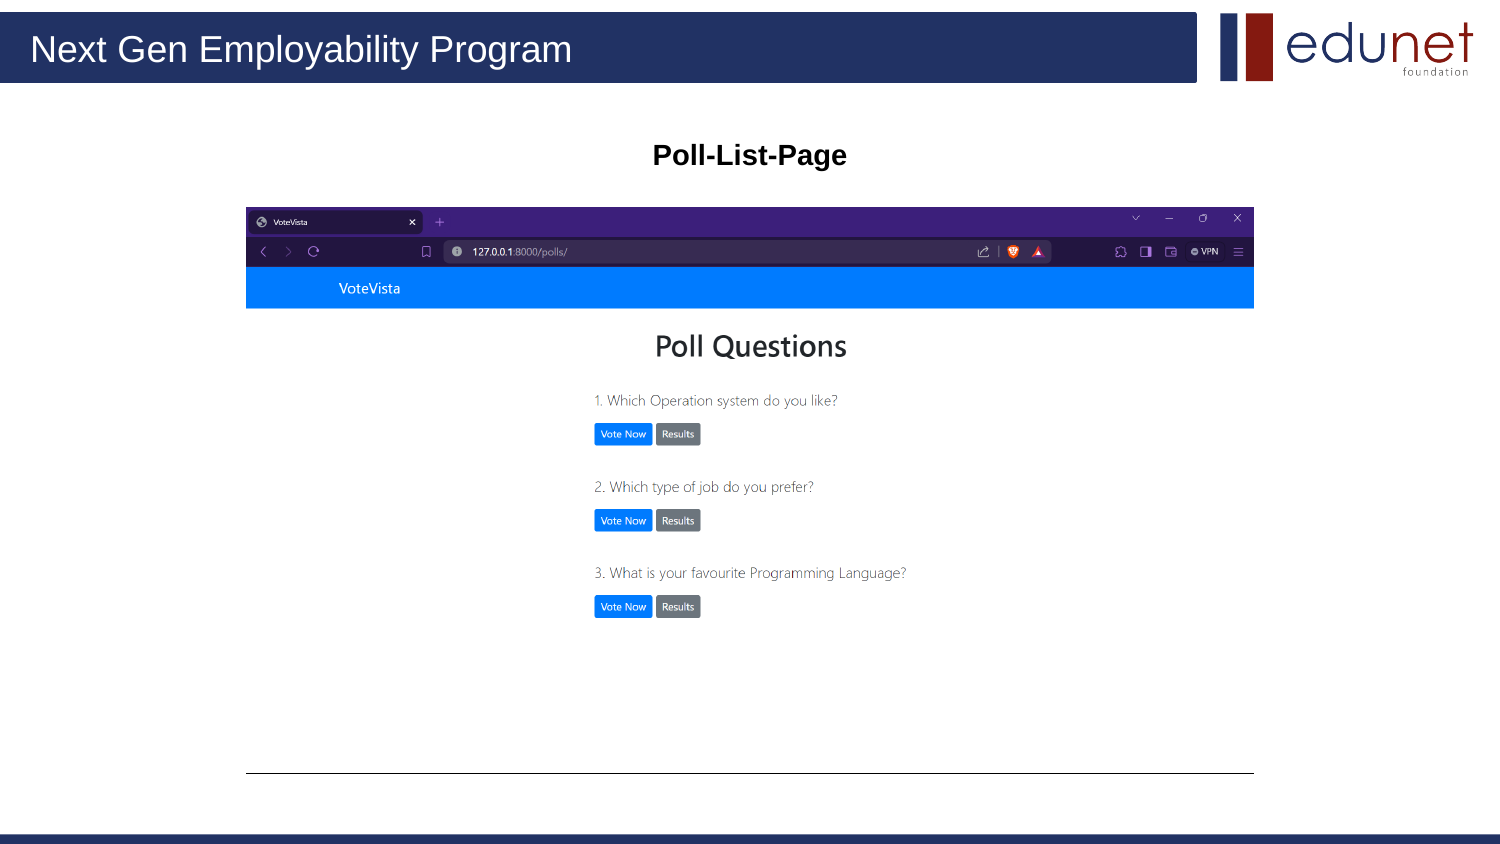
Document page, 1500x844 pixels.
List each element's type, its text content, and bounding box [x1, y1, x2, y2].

title Poll-List-Page [103, 98, 1397, 208]
picture [1279, 14, 1482, 83]
picture [246, 207, 1254, 775]
